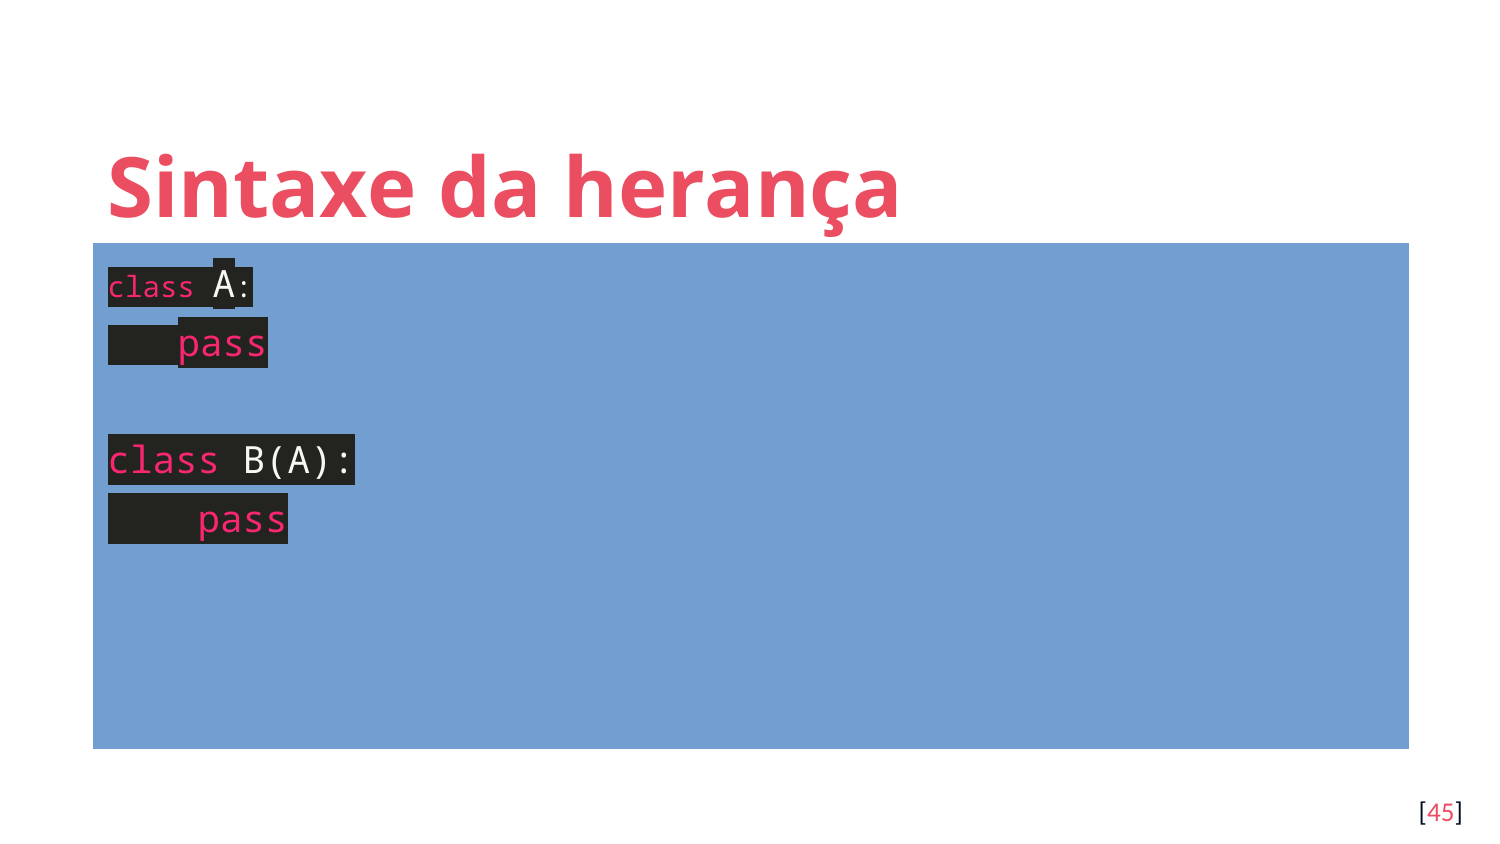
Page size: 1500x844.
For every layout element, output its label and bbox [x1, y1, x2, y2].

text_box [92, 104, 1408, 749]
text_box [1403, 779, 1494, 844]
